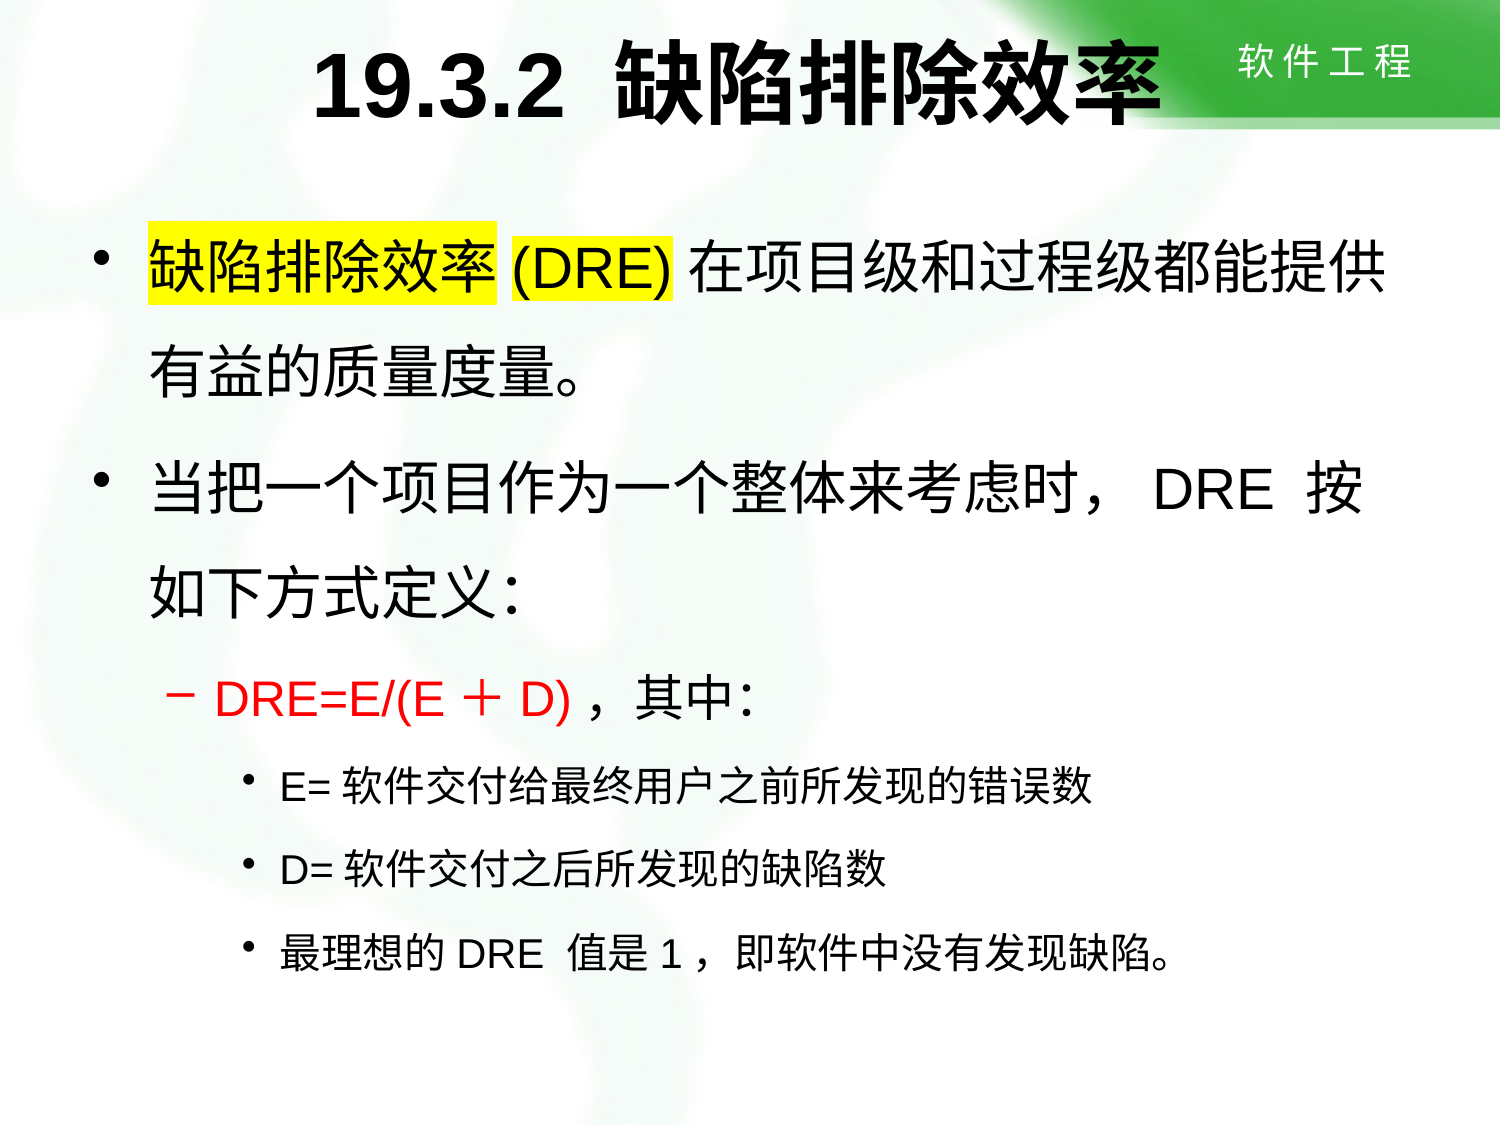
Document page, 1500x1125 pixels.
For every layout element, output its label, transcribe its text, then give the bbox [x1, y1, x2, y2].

list 缺陷排除效率(DRE)在项目级和过程级都能提供有益的质量度量。 当把一个项目作为一个整体来考虑时，DRE 按如下方式定义： DRE=E/(E＋D)，其中： E=软件交付给最终用户之前所发现的错误数 D=软件交付之后所发现的缺陷数 最理想的DRE 值是1，即软件中没有发现缺陷。 [76, 187, 1436, 1000]
picture [0, 0, 1500, 1125]
text_box 19.3.2 缺陷排除效率 [37, 0, 1439, 163]
